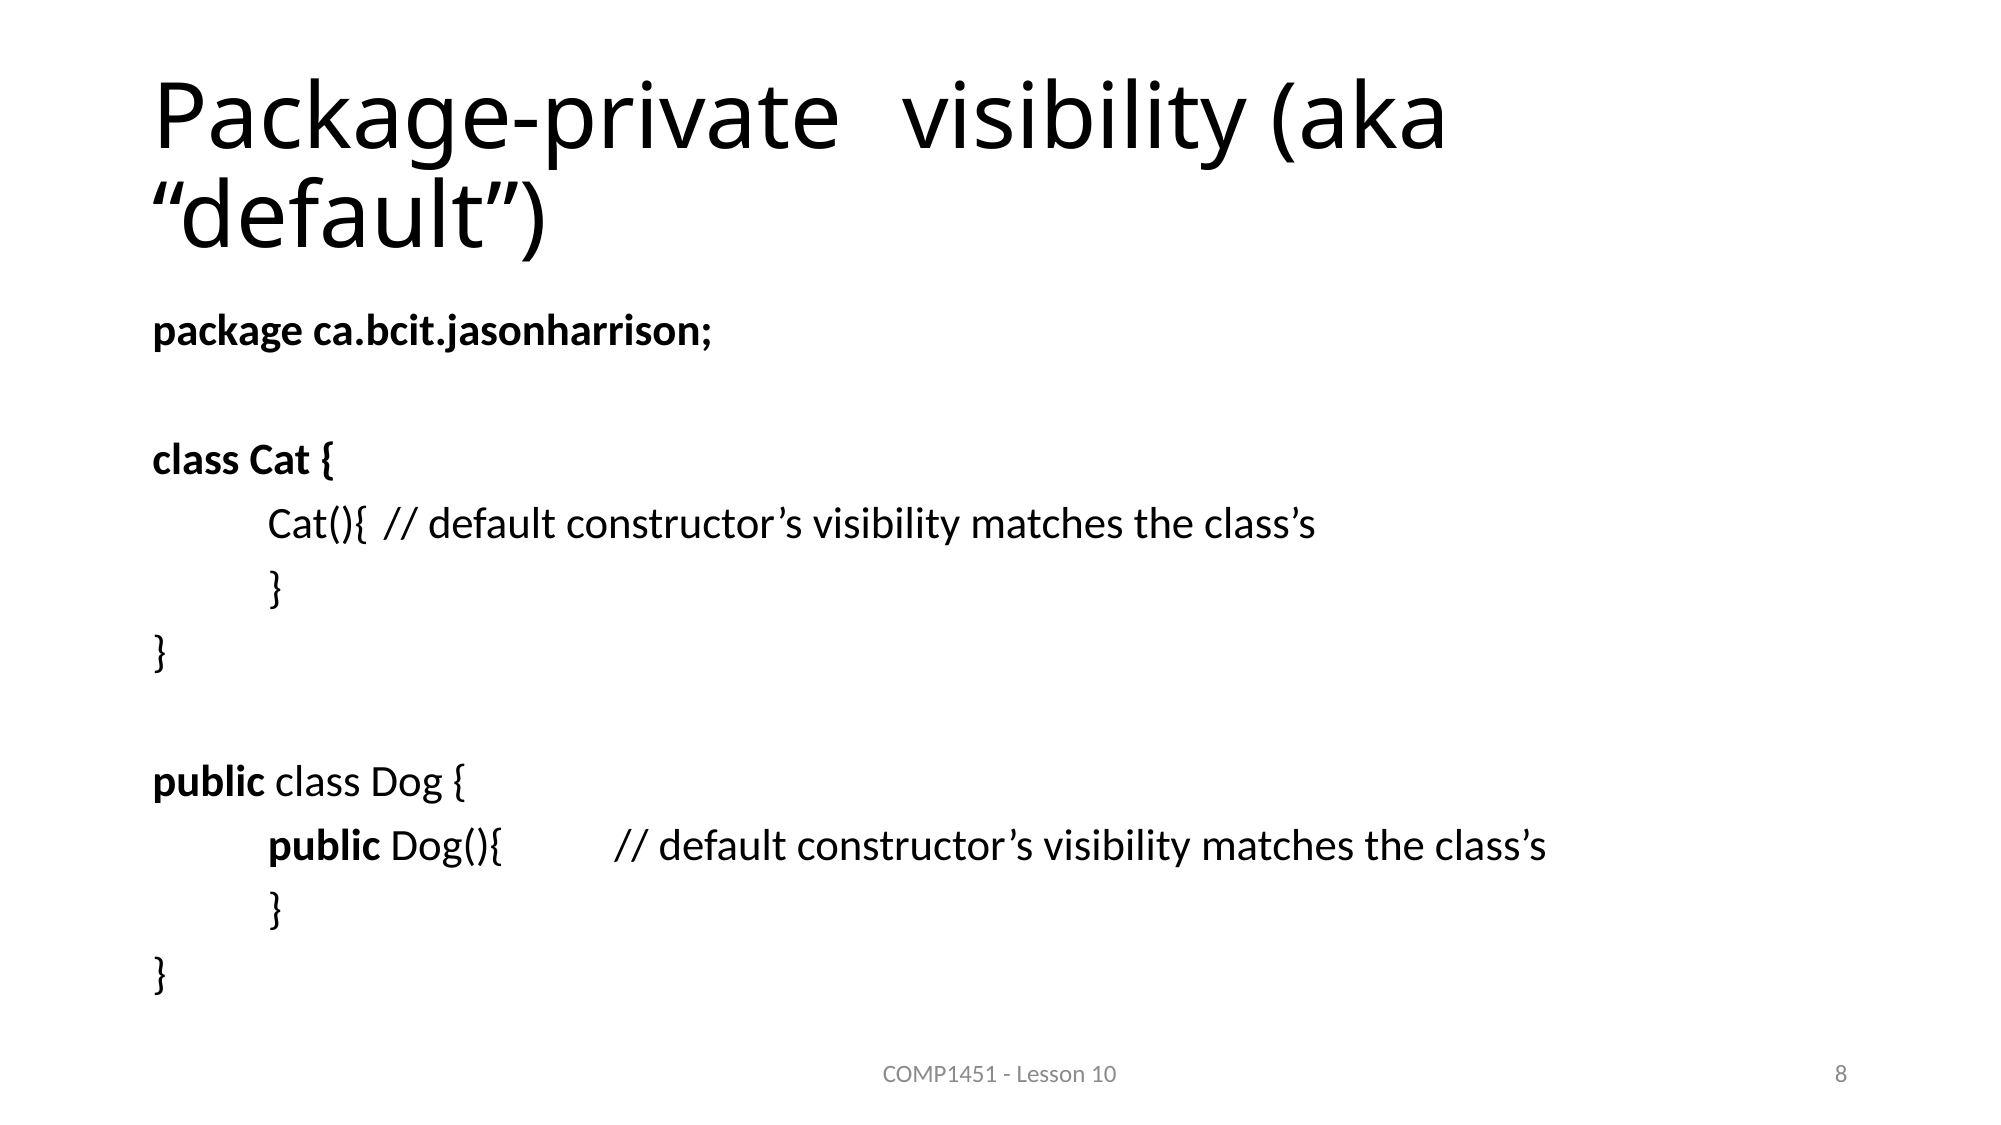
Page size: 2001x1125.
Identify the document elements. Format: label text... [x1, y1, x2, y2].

footer COMP1451 - Lesson 10 [662, 1042, 1338, 1103]
title Package-private visibility (aka “default”) [137, 59, 1863, 278]
list package ca.bcit.jasonharrison; class Cat { Cat(){ // default constructor’s visibility matches the class’s } } public class Dog { public Dog(){ // default constructor’s visibility matches the class’s } } [137, 299, 1863, 1014]
slide_number 8 [1412, 1042, 1863, 1103]
